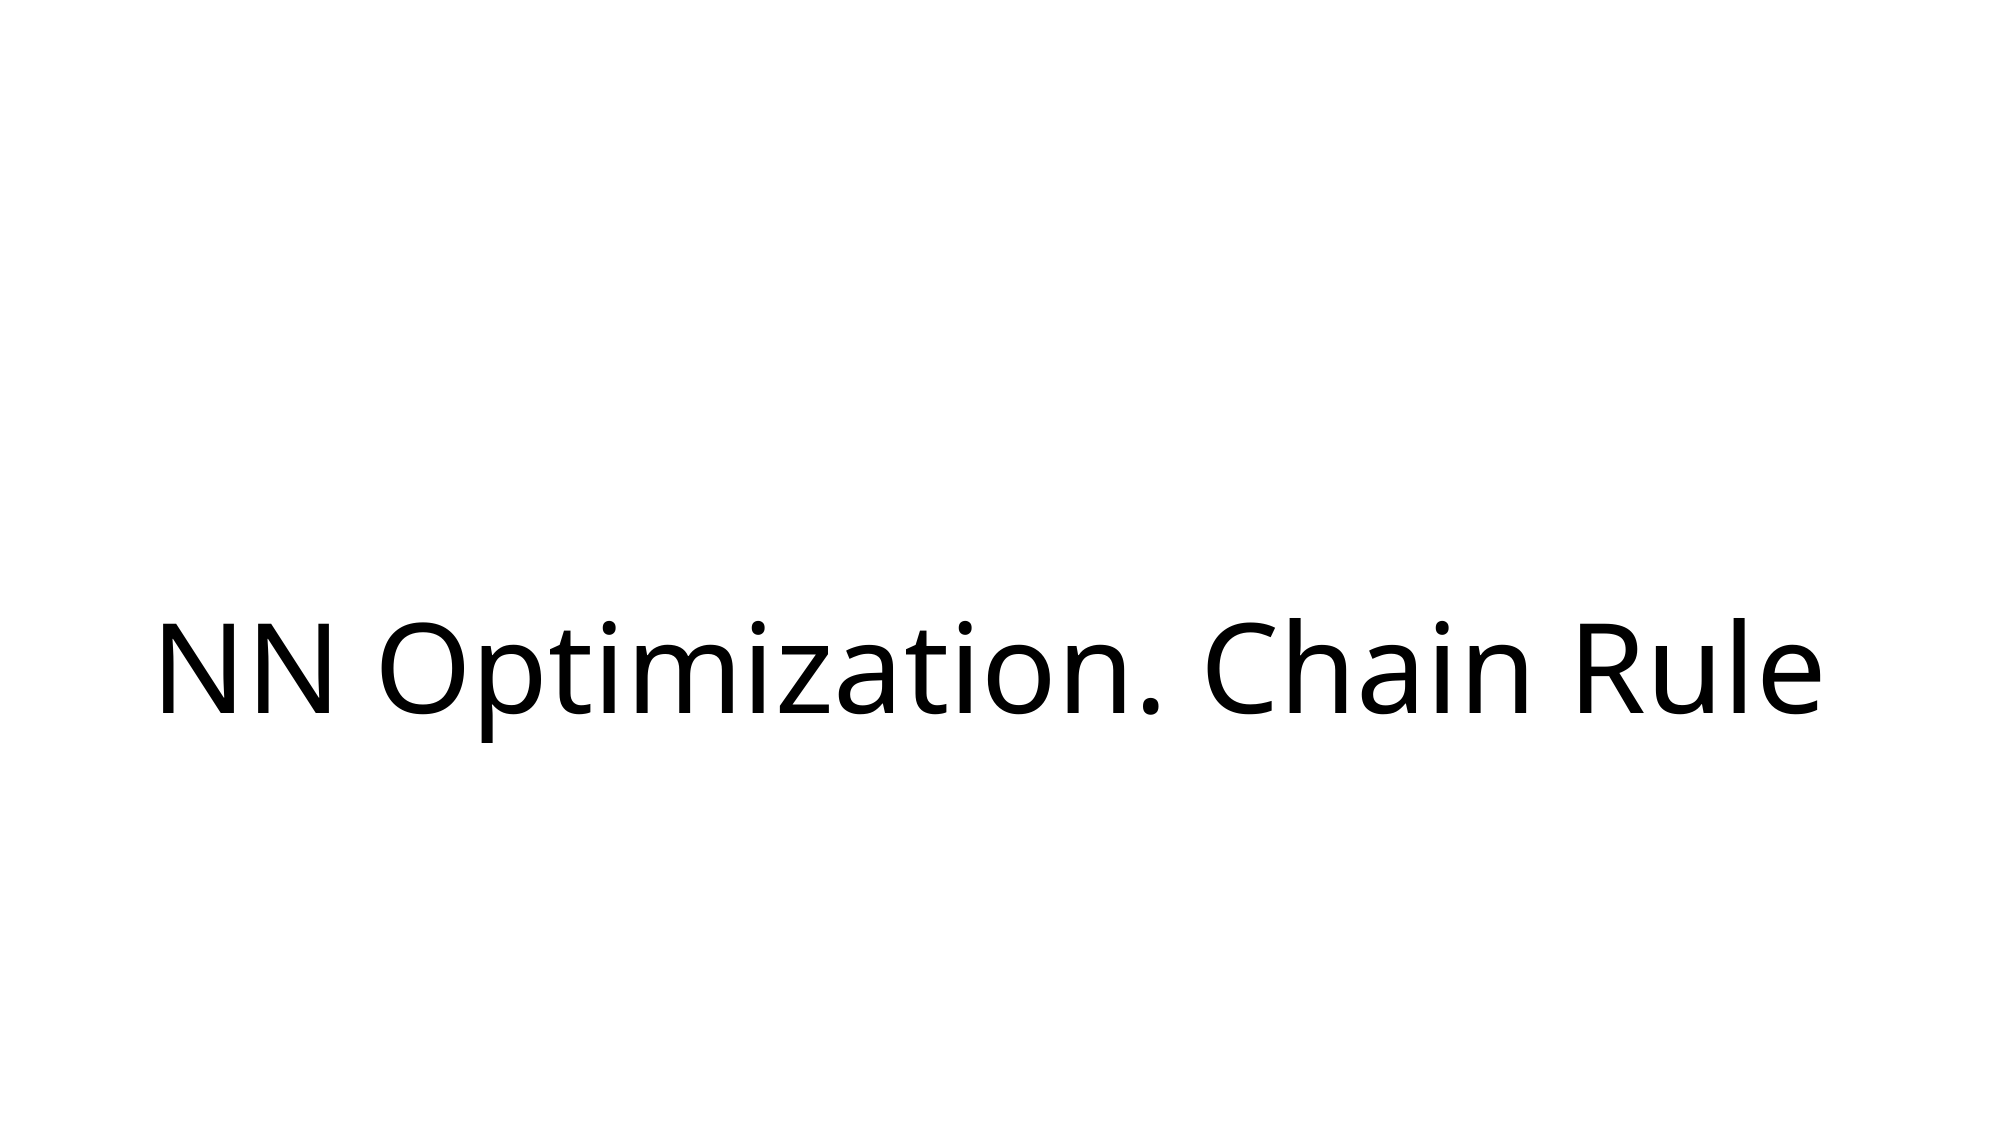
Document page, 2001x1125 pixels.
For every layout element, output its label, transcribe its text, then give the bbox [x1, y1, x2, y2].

title NN Optimization. Chain Rule [136, 280, 1862, 749]
